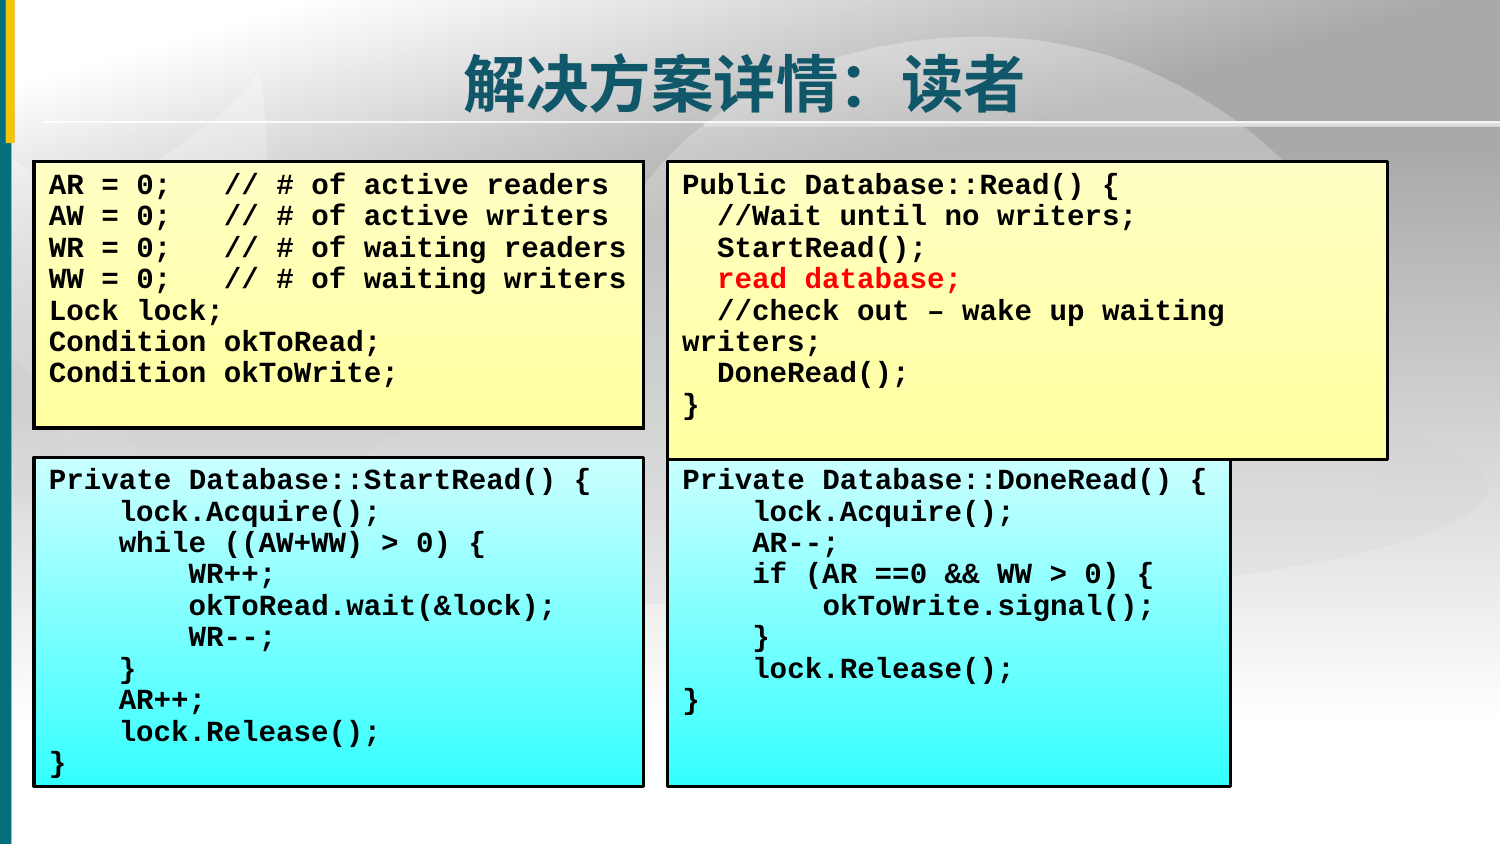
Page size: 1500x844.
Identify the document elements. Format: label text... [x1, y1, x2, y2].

text_box Private Database::StartRead() { lock.Acquire(); while ((AW+WW) > 0) { WR++; okToRead.wait(&lock); WR--; } AR++; lock.Release(); } [33, 457, 644, 787]
text_box AR = 0; // # of active readers AW = 0; // # of active writers WR = 0; // # of waiting readers WW = 0; // # of waiting writers Lock lock; Condition okToRead; Condition okToWrite; [33, 161, 644, 428]
text_box Private Database::DoneRead() { lock.Acquire(); AR--; if (AR ==0 && WW > 0) { okToWrite.signal(); } lock.Release(); } [667, 460, 1231, 787]
text_box Public Database::Read() { //Wait until no writers; StartRead(); read database; //check out – wake up waiting writers; DoneRead(); } [667, 161, 1388, 460]
picture [0, 0, 1500, 844]
text_box 解决方案详情：读者 [70, 37, 1421, 121]
